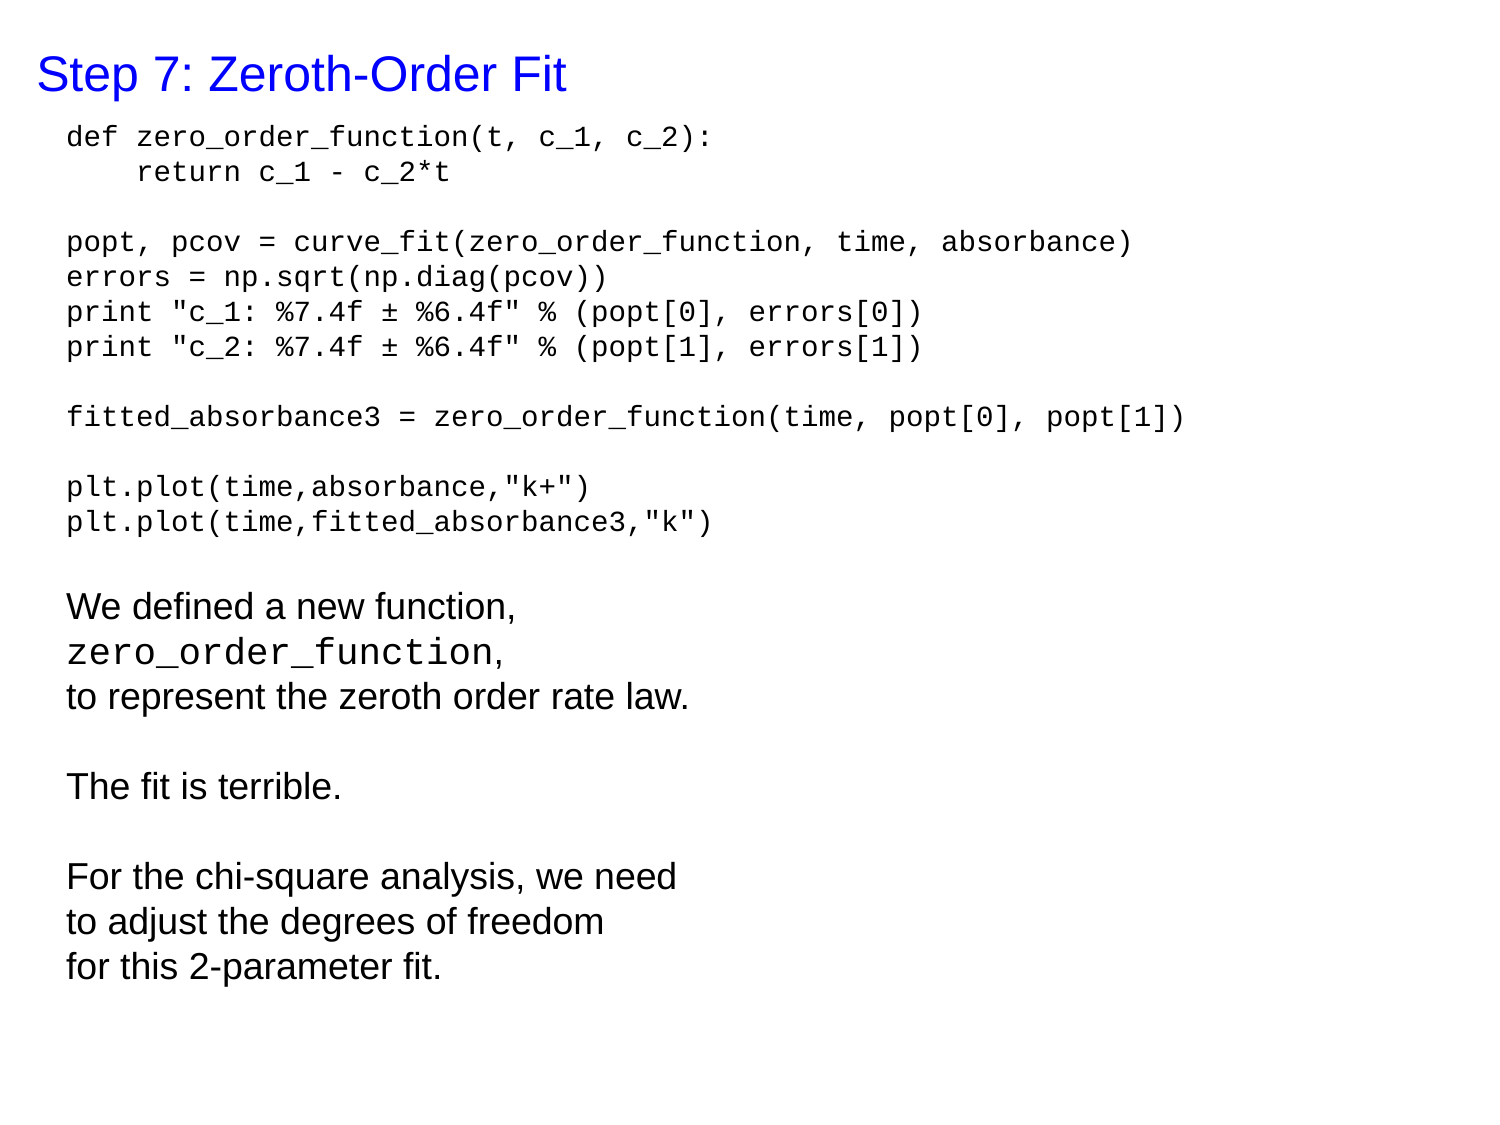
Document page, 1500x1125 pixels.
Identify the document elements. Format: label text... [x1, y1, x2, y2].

text_box def zero_order_function(t, c_1, c_2): return c_1 - c_2*t popt, pcov = curve_fit(zero_order_function, time, absorbance) errors = np.sqrt(np.diag(pcov)) print "c_1: %7.4f ± %6.4f" % (popt[0], errors[0]) print "c_2: %7.4f ± %6.4f" % (popt[1], errors[1]) fitted_absorbance3 = zero_order_function(time, popt[0], popt[1]) plt.plot(time,absorbance,"k+") plt.plot(time,fitted_absorbance3,"k") We defined a new function, zero_order_function, to represent the zeroth order rate law. The fit is terrible. For the chi-square analysis, we need to adjust the degrees of freedom for this 2-parameter fit. [51, 110, 1463, 995]
text_box Step 7: Zeroth-Order Fit [21, 34, 971, 110]
